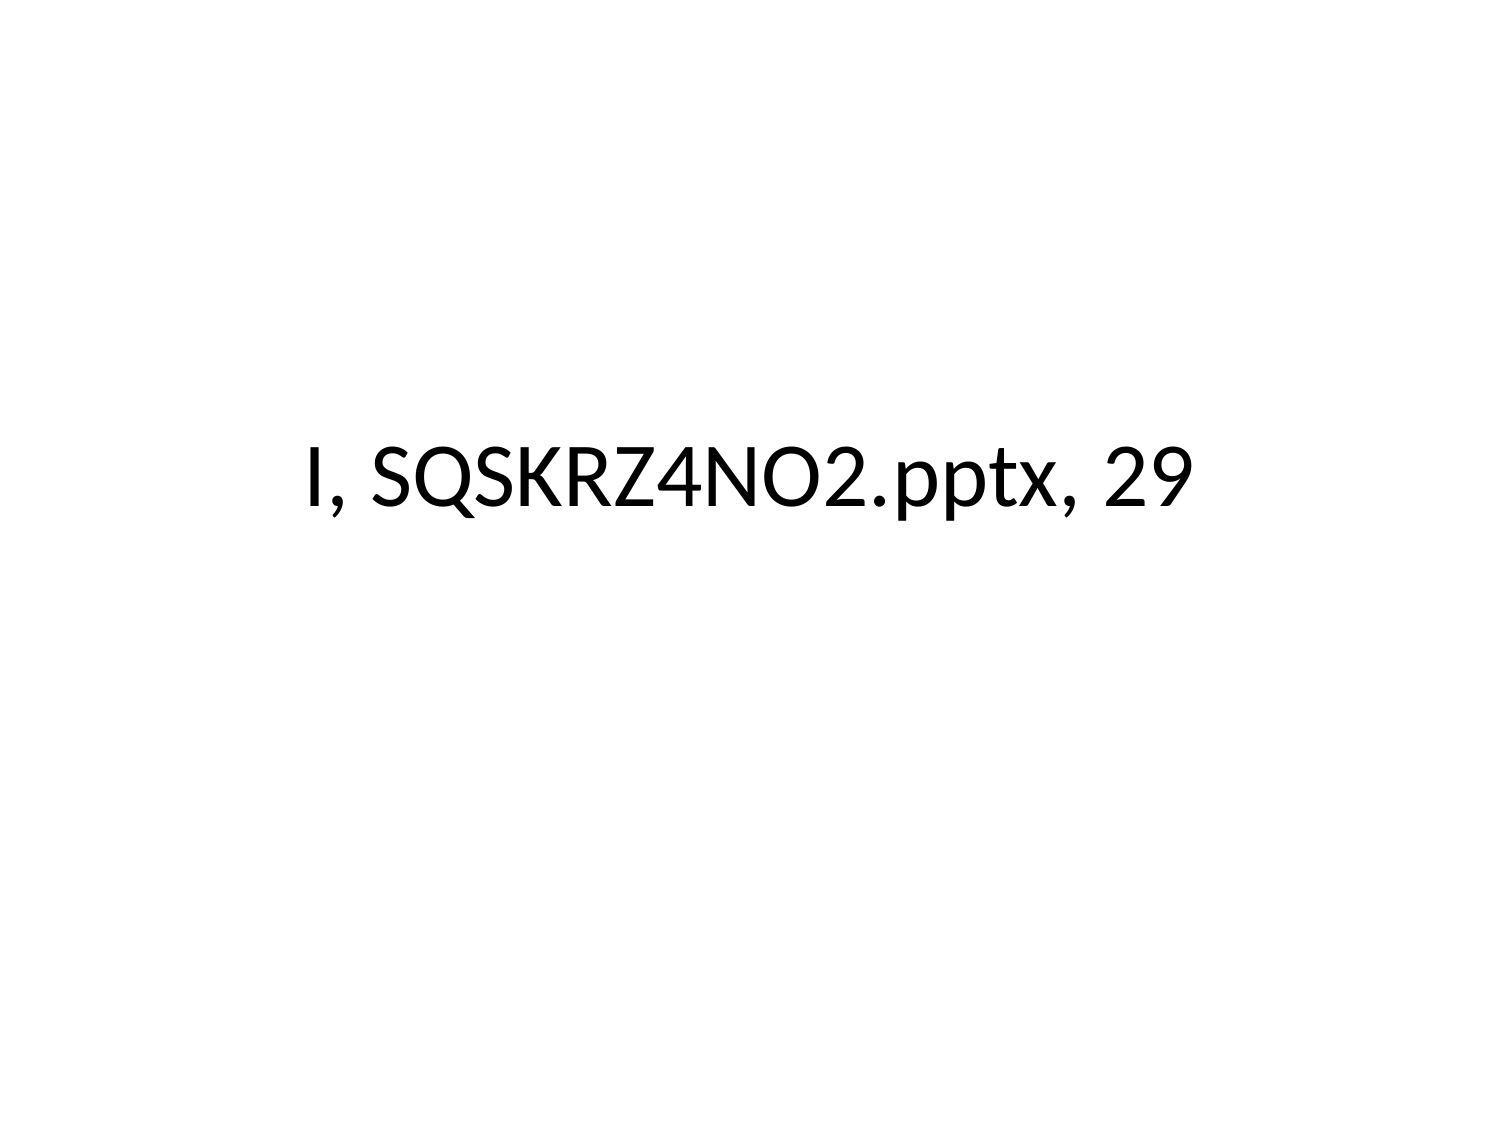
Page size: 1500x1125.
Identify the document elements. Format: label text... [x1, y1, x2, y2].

title I, SQSKRZ4NO2.pptx, 29 [112, 349, 1388, 591]
